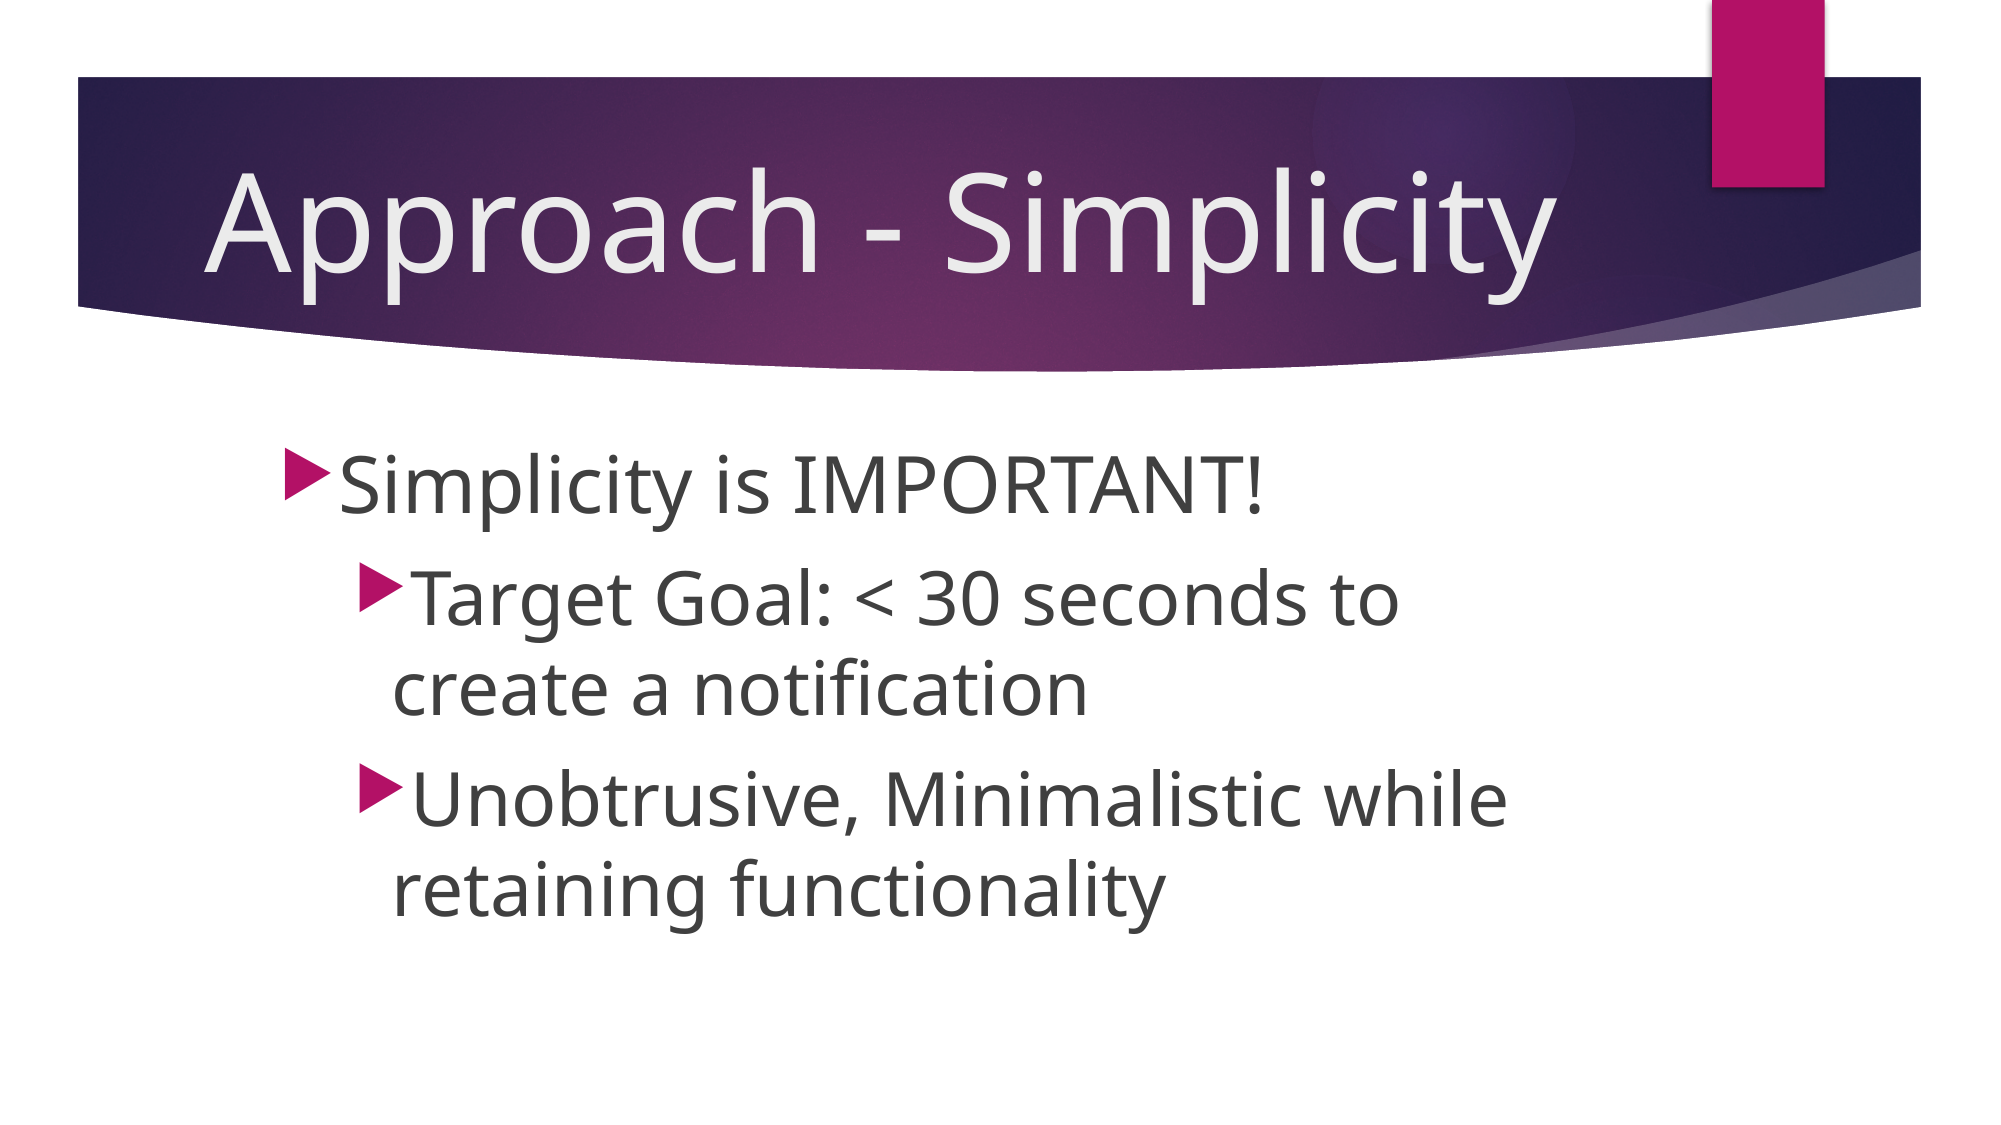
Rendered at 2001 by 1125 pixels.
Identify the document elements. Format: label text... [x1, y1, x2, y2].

list Simplicity is IMPORTANT! Target Goal: < 30 seconds to create a notification Unobtrusive, Minimalistic while retaining functionality [189, 427, 1638, 988]
title Approach - Simplicity [189, 159, 1627, 276]
